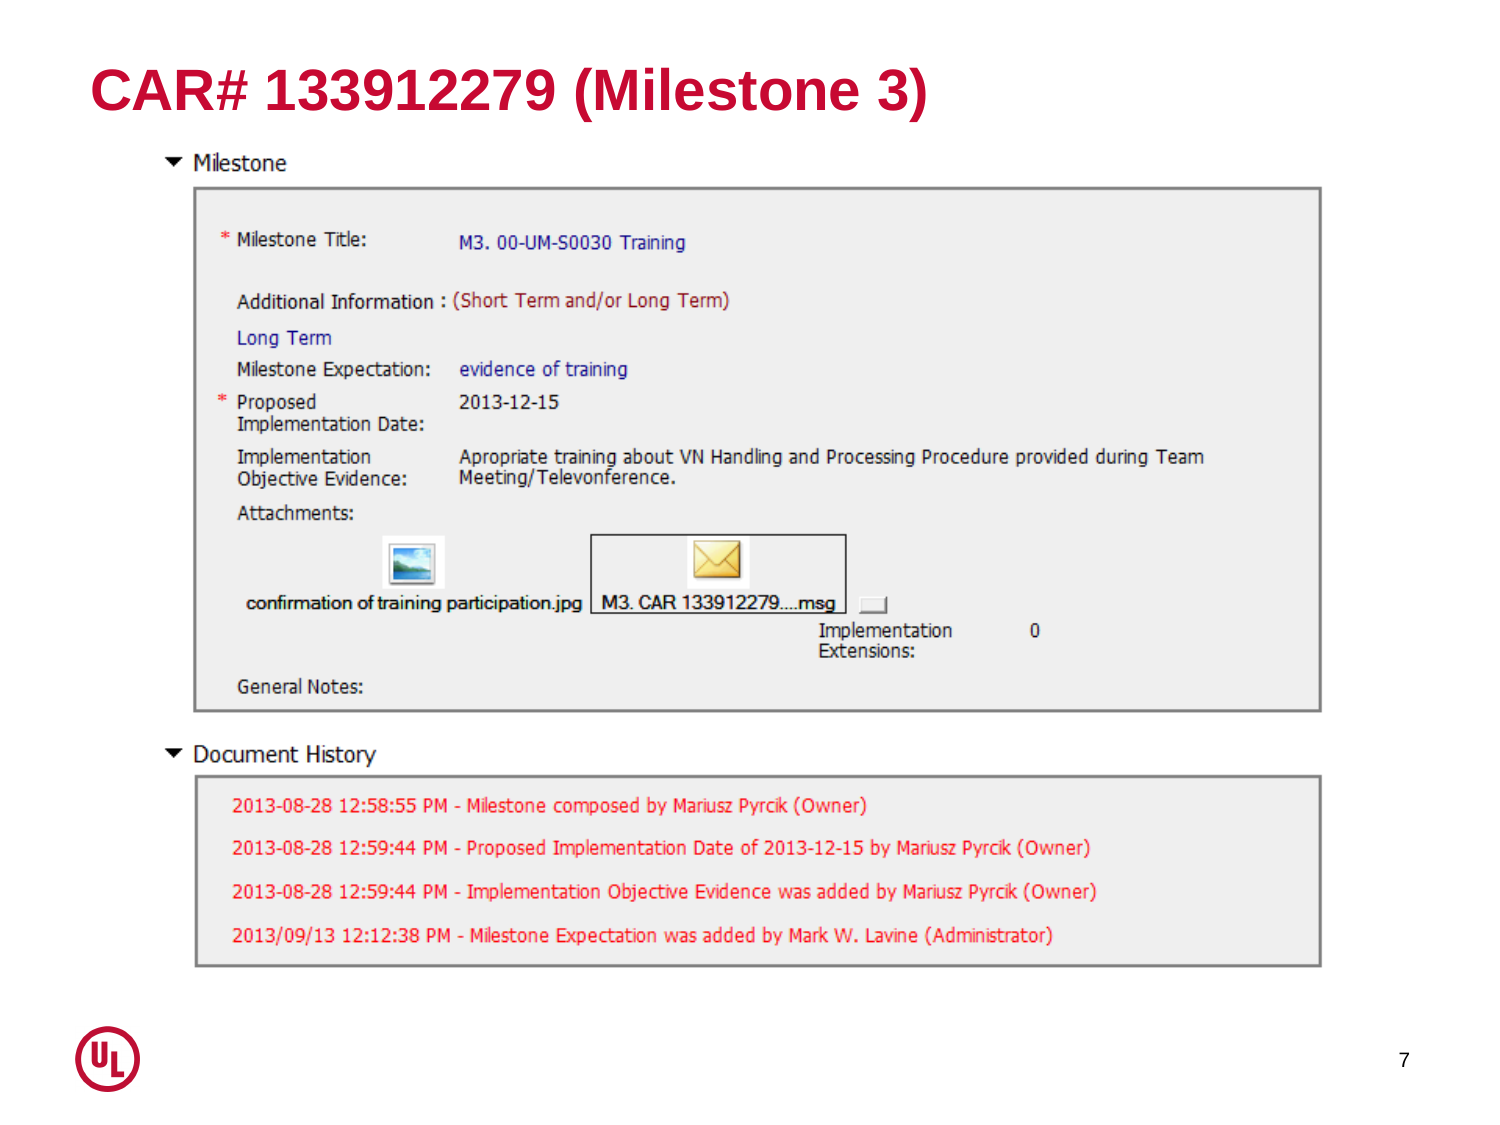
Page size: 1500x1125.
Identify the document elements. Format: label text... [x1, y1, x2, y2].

picture [75, 1026, 140, 1092]
title CAR# 133912279 (Milestone 3) [75, 45, 1425, 233]
picture [155, 148, 1344, 977]
slide_number 7 [1319, 1029, 1425, 1090]
